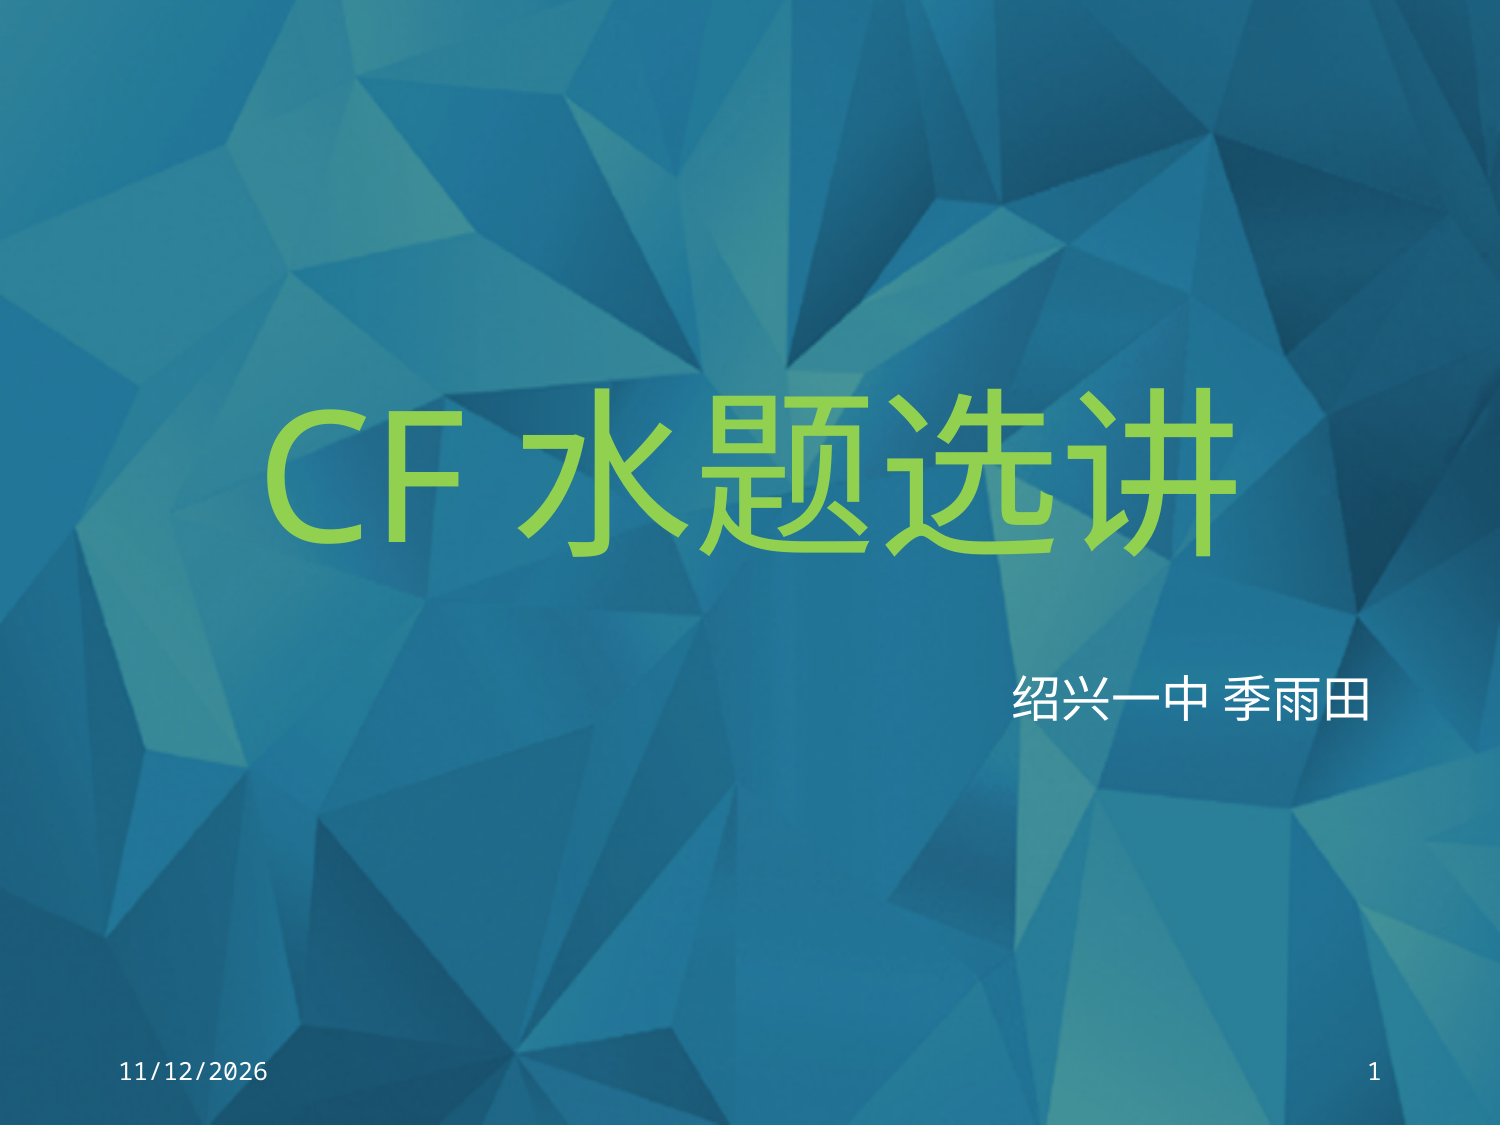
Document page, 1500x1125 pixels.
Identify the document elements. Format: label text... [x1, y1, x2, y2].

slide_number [103, 1042, 441, 1103]
title CF水题选讲 [112, 333, 1388, 605]
picture [0, 0, 1500, 1125]
slide_number 1 [1059, 1042, 1397, 1103]
subtitle 绍兴一中 季雨田 [112, 660, 1388, 744]
